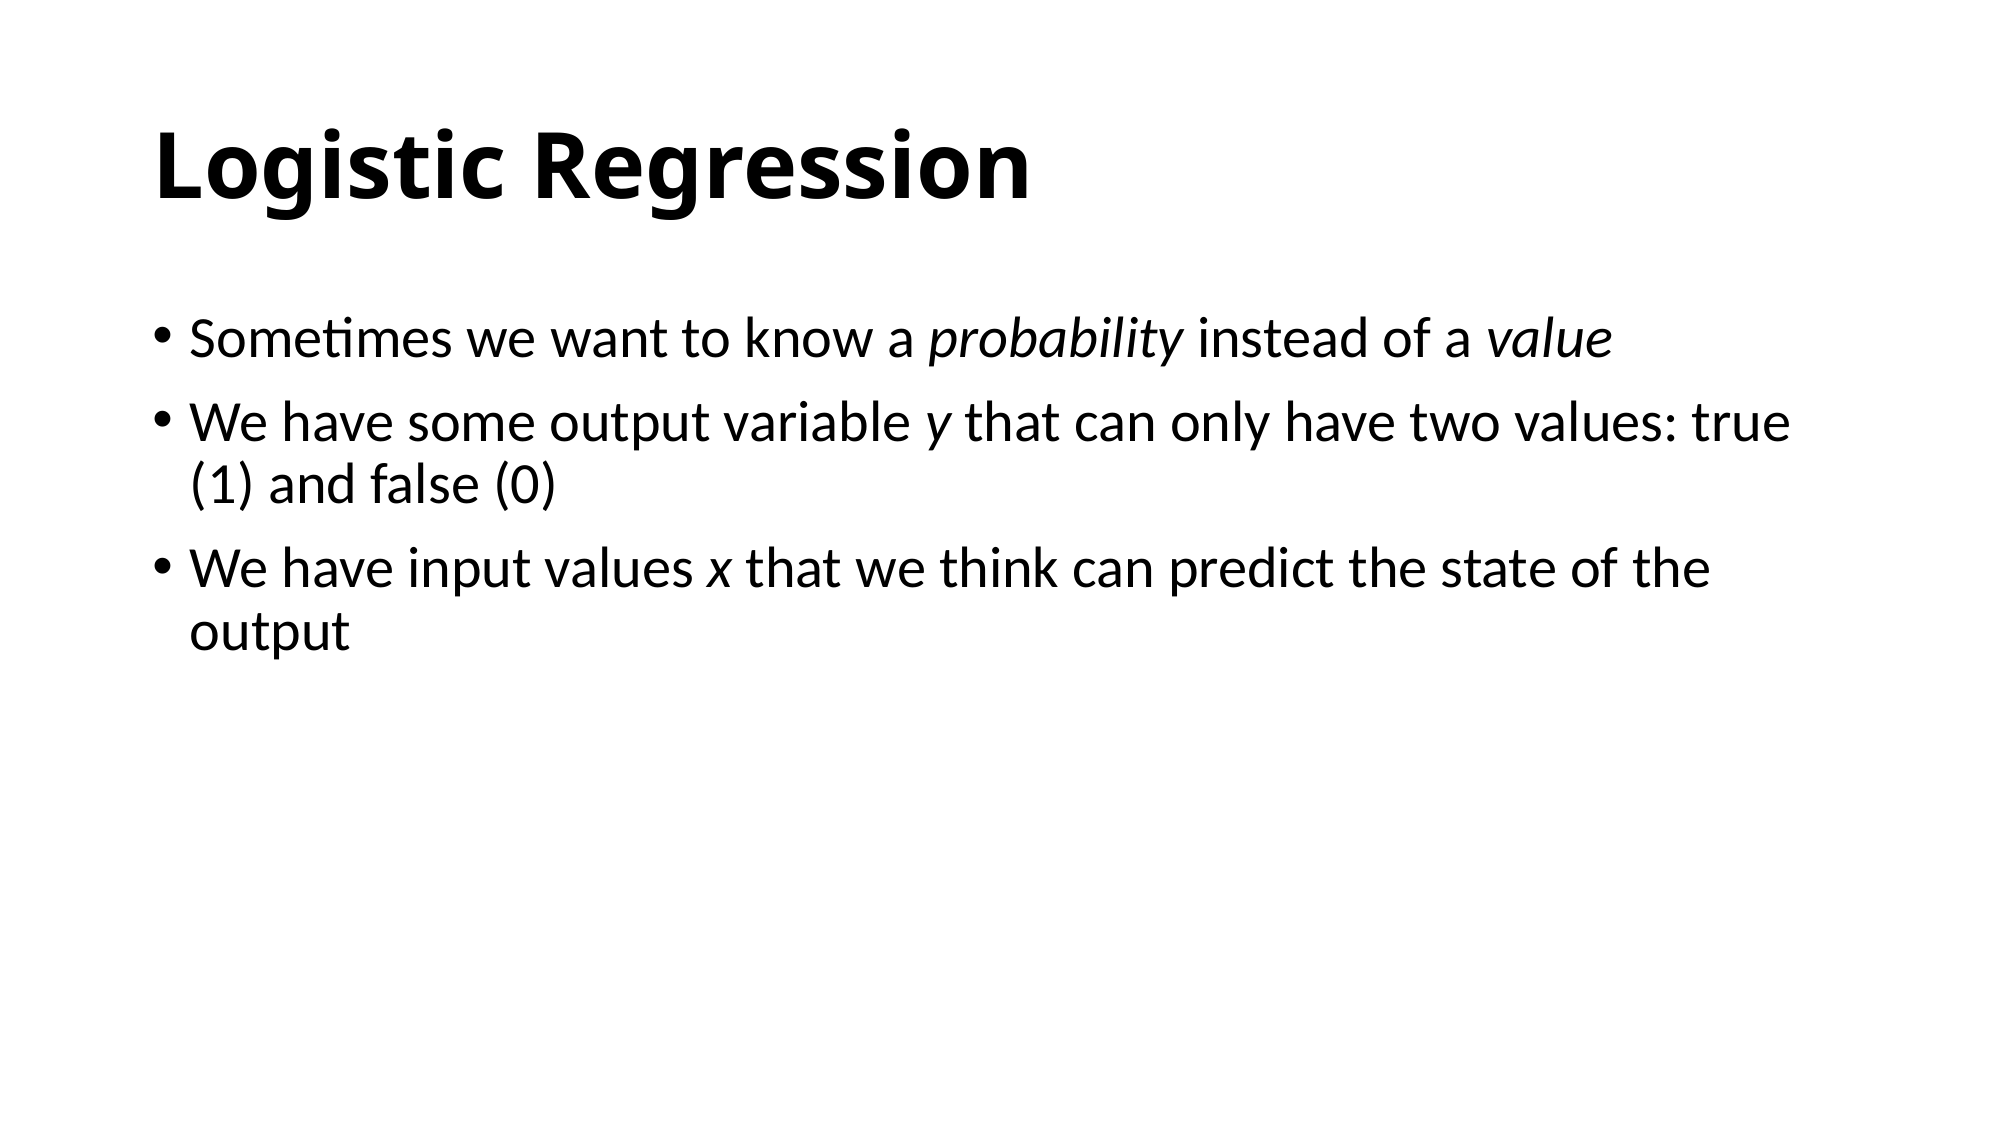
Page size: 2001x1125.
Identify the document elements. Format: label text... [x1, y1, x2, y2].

list Sometimes we want to know a probability instead of a value We have some output variable y that can only have two values: true (1) and false (0) We have input values x that we think can predict the state of the output [137, 299, 1863, 1014]
title Logistic Regression [137, 59, 1863, 278]
